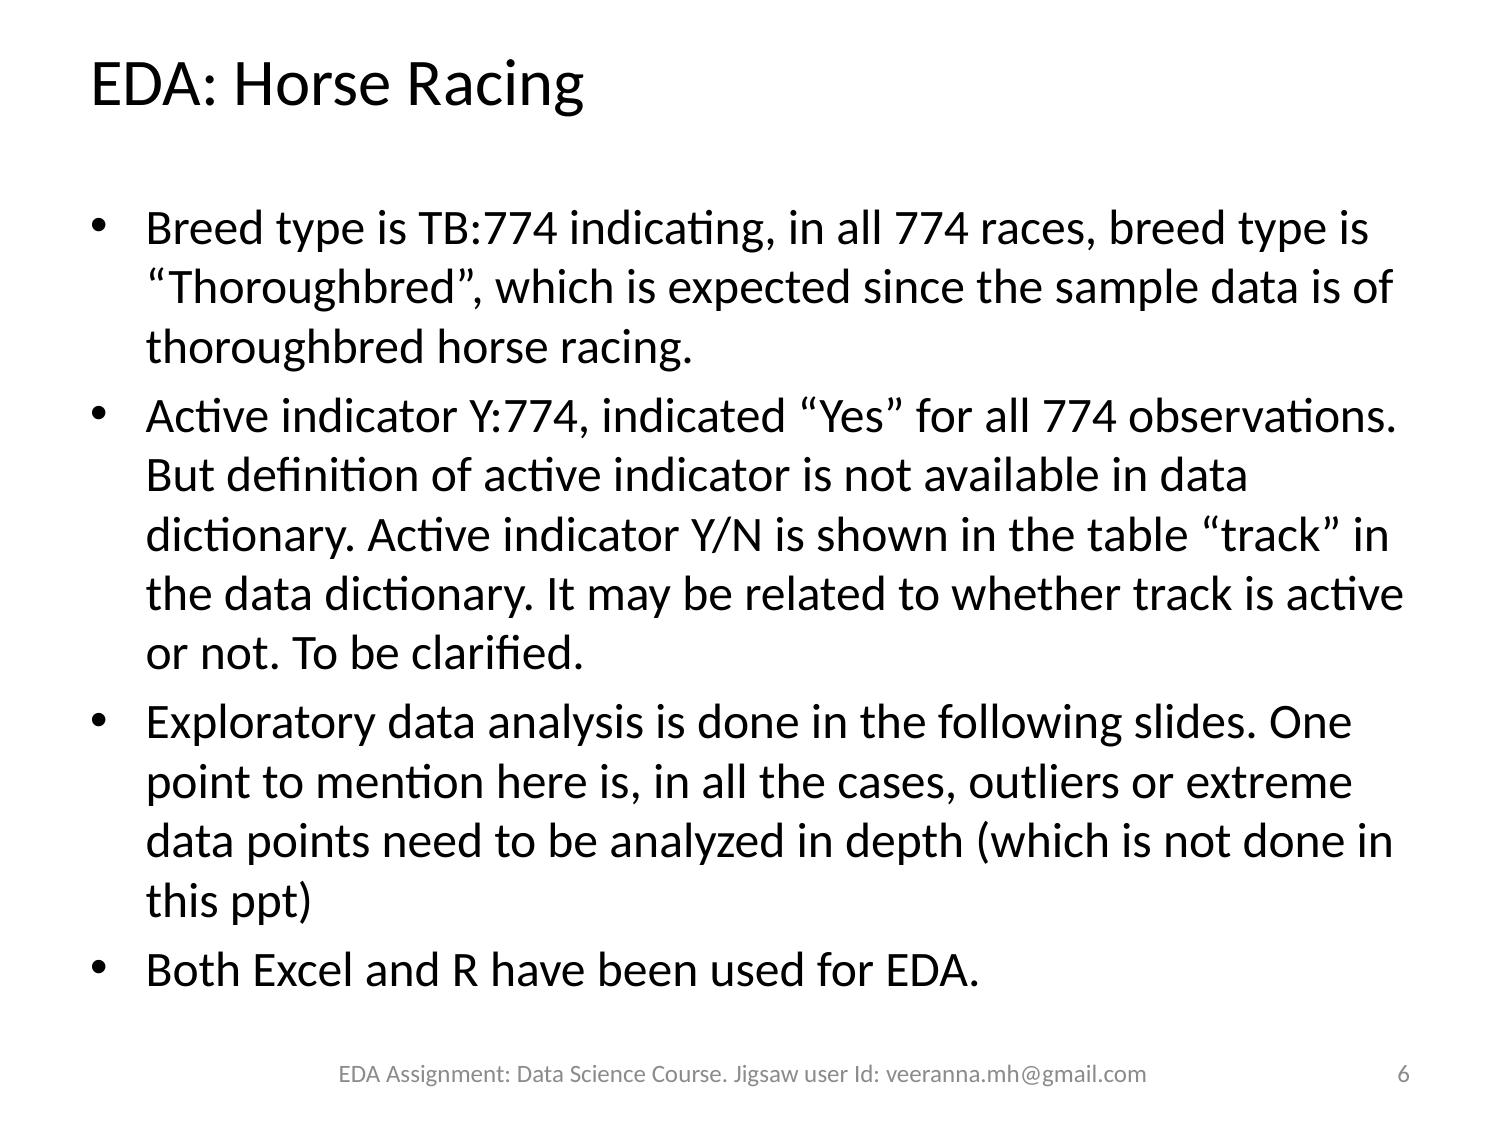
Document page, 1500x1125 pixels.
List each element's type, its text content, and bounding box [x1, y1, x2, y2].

slide_number 6 [1074, 1042, 1425, 1103]
title EDA: Horse Racing [75, 45, 1425, 113]
footer EDA Assignment: Data Science Course. Jigsaw user Id: veeranna.mh@gmail.com [137, 1042, 1074, 1103]
list Breed type is TB:774 indicating, in all 774 races, breed type is “Thoroughbred”, which is expected since the sample data is of thoroughbred horse racing. Active indicator Y:774, indicated “Yes” for all 774 observations. But definition of active indicator is not available in data dictionary. Active indicator Y/N is shown in the table “track” in the data dictionary. It may be related to whether track is active or not. To be clarified. Exploratory data analysis is done in the following slides. One point to mention here is, in all the cases, outliers or extreme data points need to be analyzed in depth (which is not done in this ppt) Both Excel and R have been used for EDA. [75, 187, 1425, 1005]
